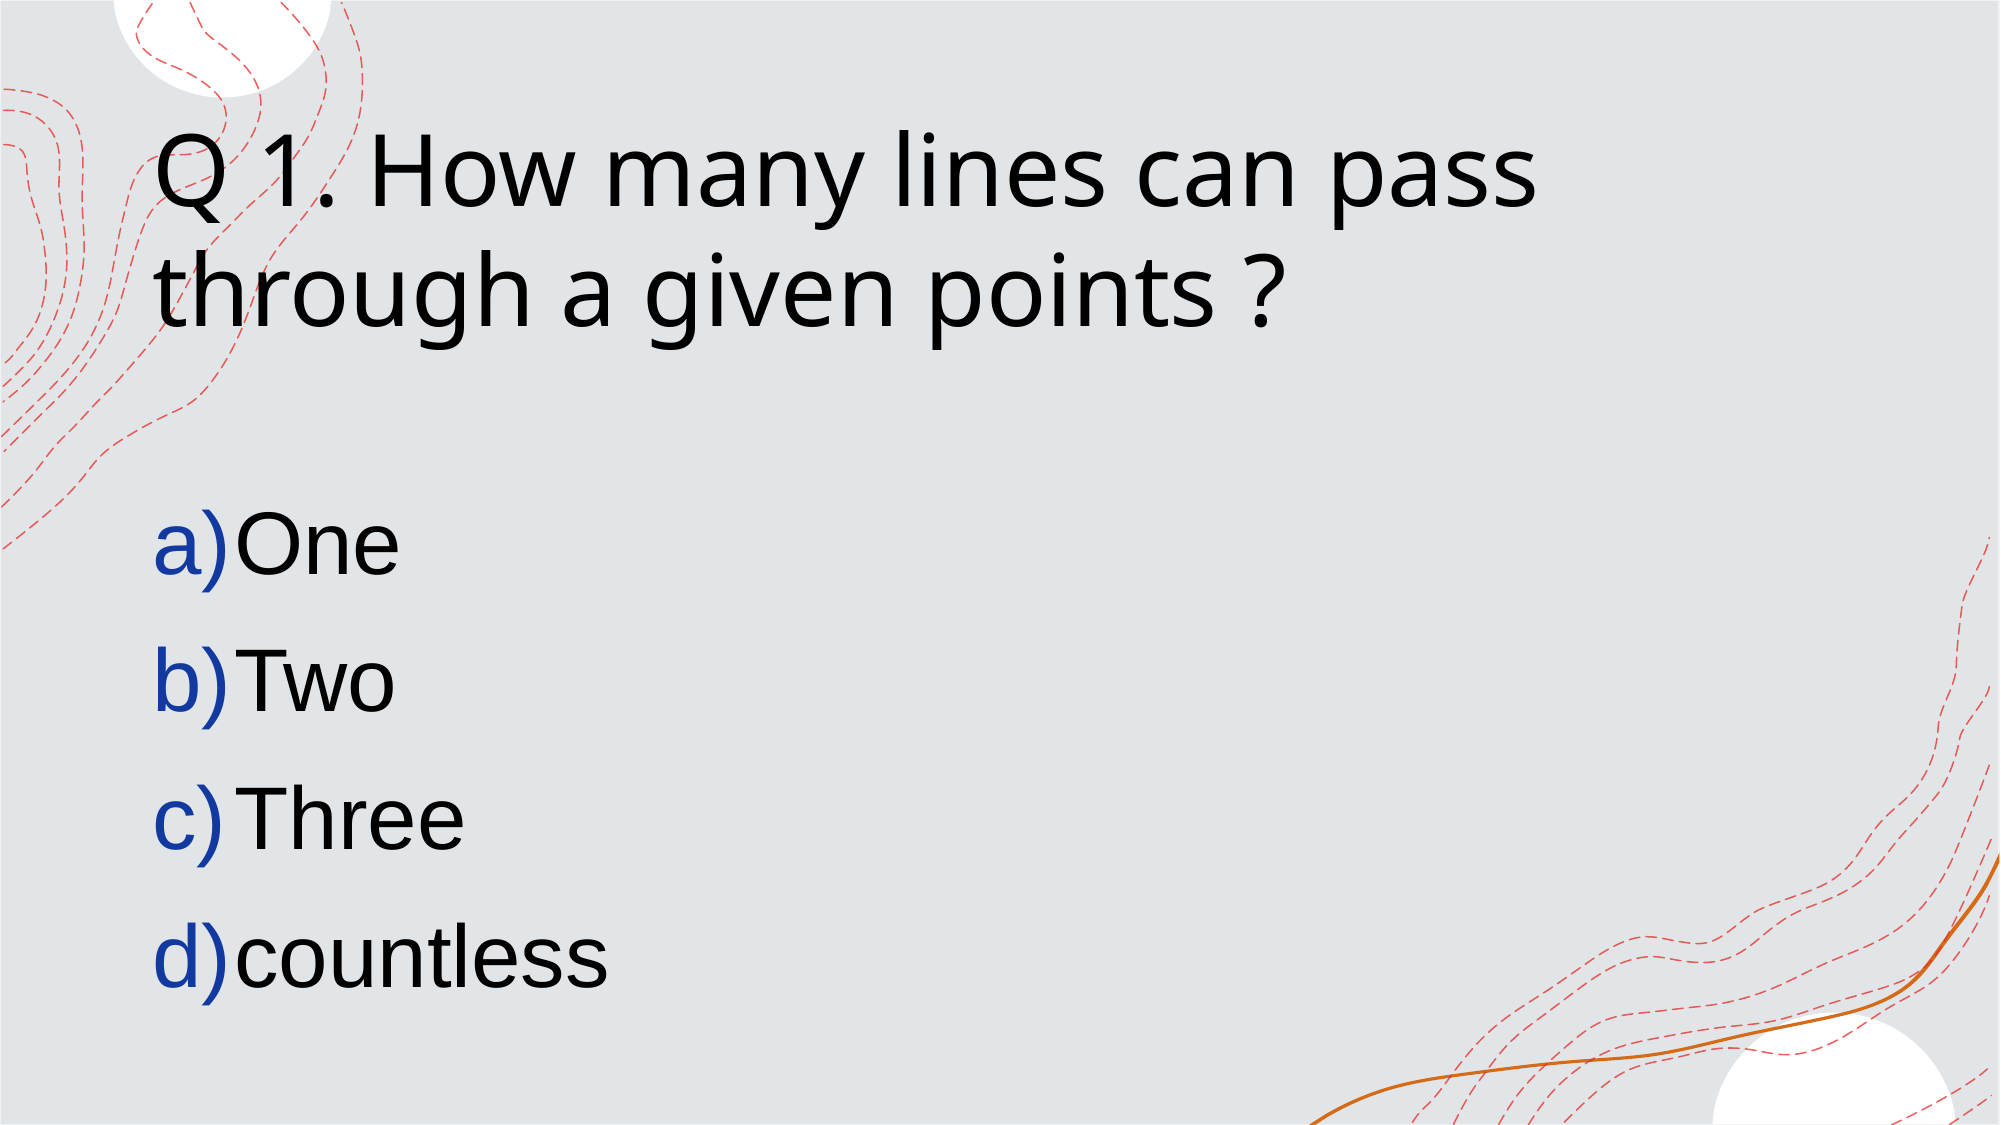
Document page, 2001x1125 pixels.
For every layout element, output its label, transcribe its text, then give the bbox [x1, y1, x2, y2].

title Q 1. How many lines can pass through a given points ? [137, 59, 1923, 394]
list One Two Three countless [137, 467, 1863, 1014]
